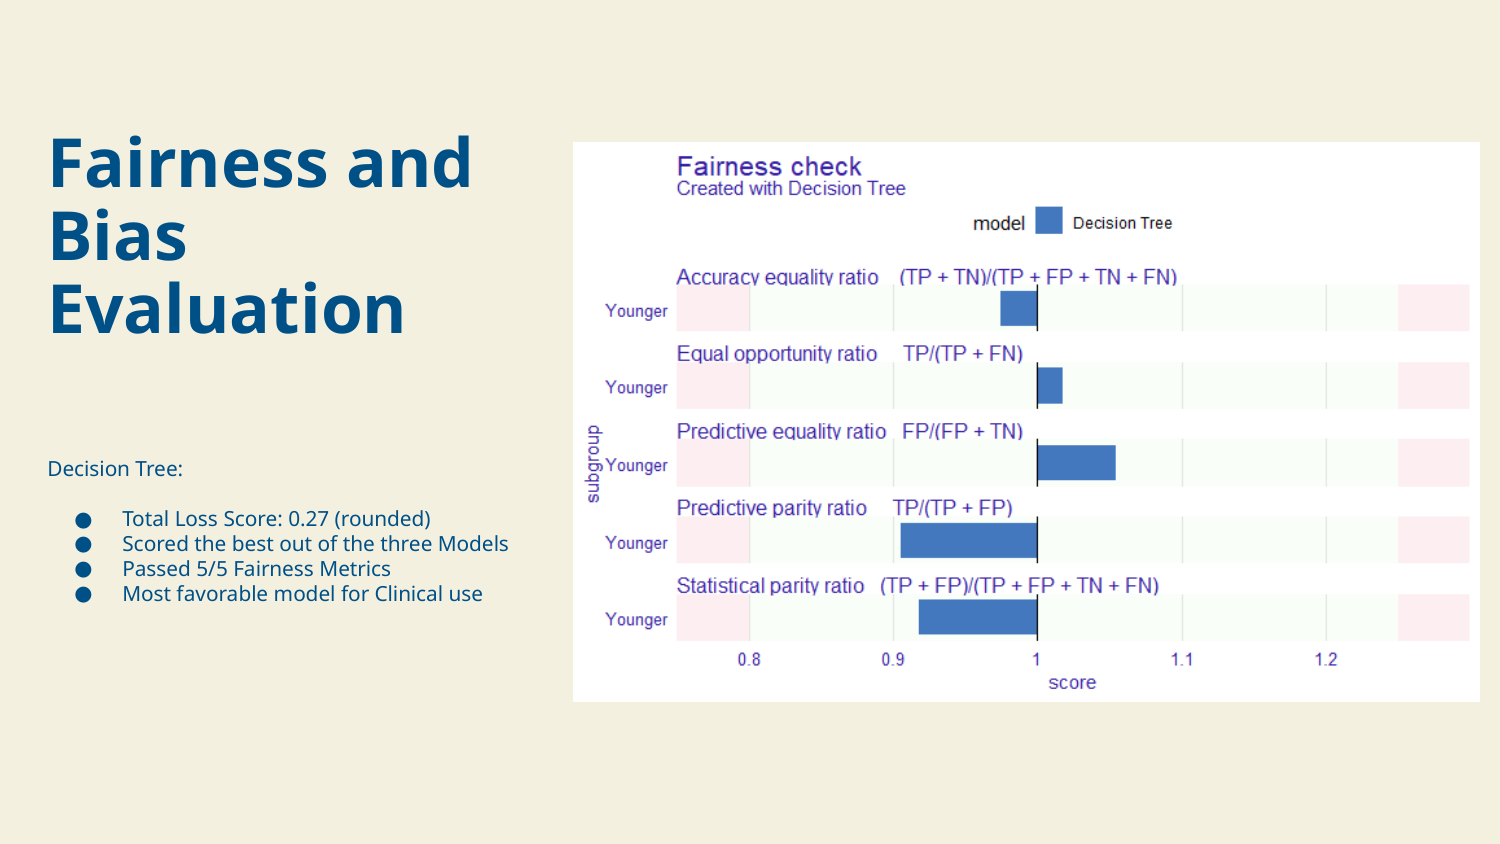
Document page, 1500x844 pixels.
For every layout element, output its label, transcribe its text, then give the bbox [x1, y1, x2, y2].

title Fairness and Bias Evaluation [32, 172, 550, 440]
picture [573, 142, 1481, 702]
list Decision Tree: Total Loss Score: 0.27 (rounded) Scored the best out of the three Models Passed 5/5 Fairness Metrics Most favorable model for Clinical use [32, 440, 550, 740]
